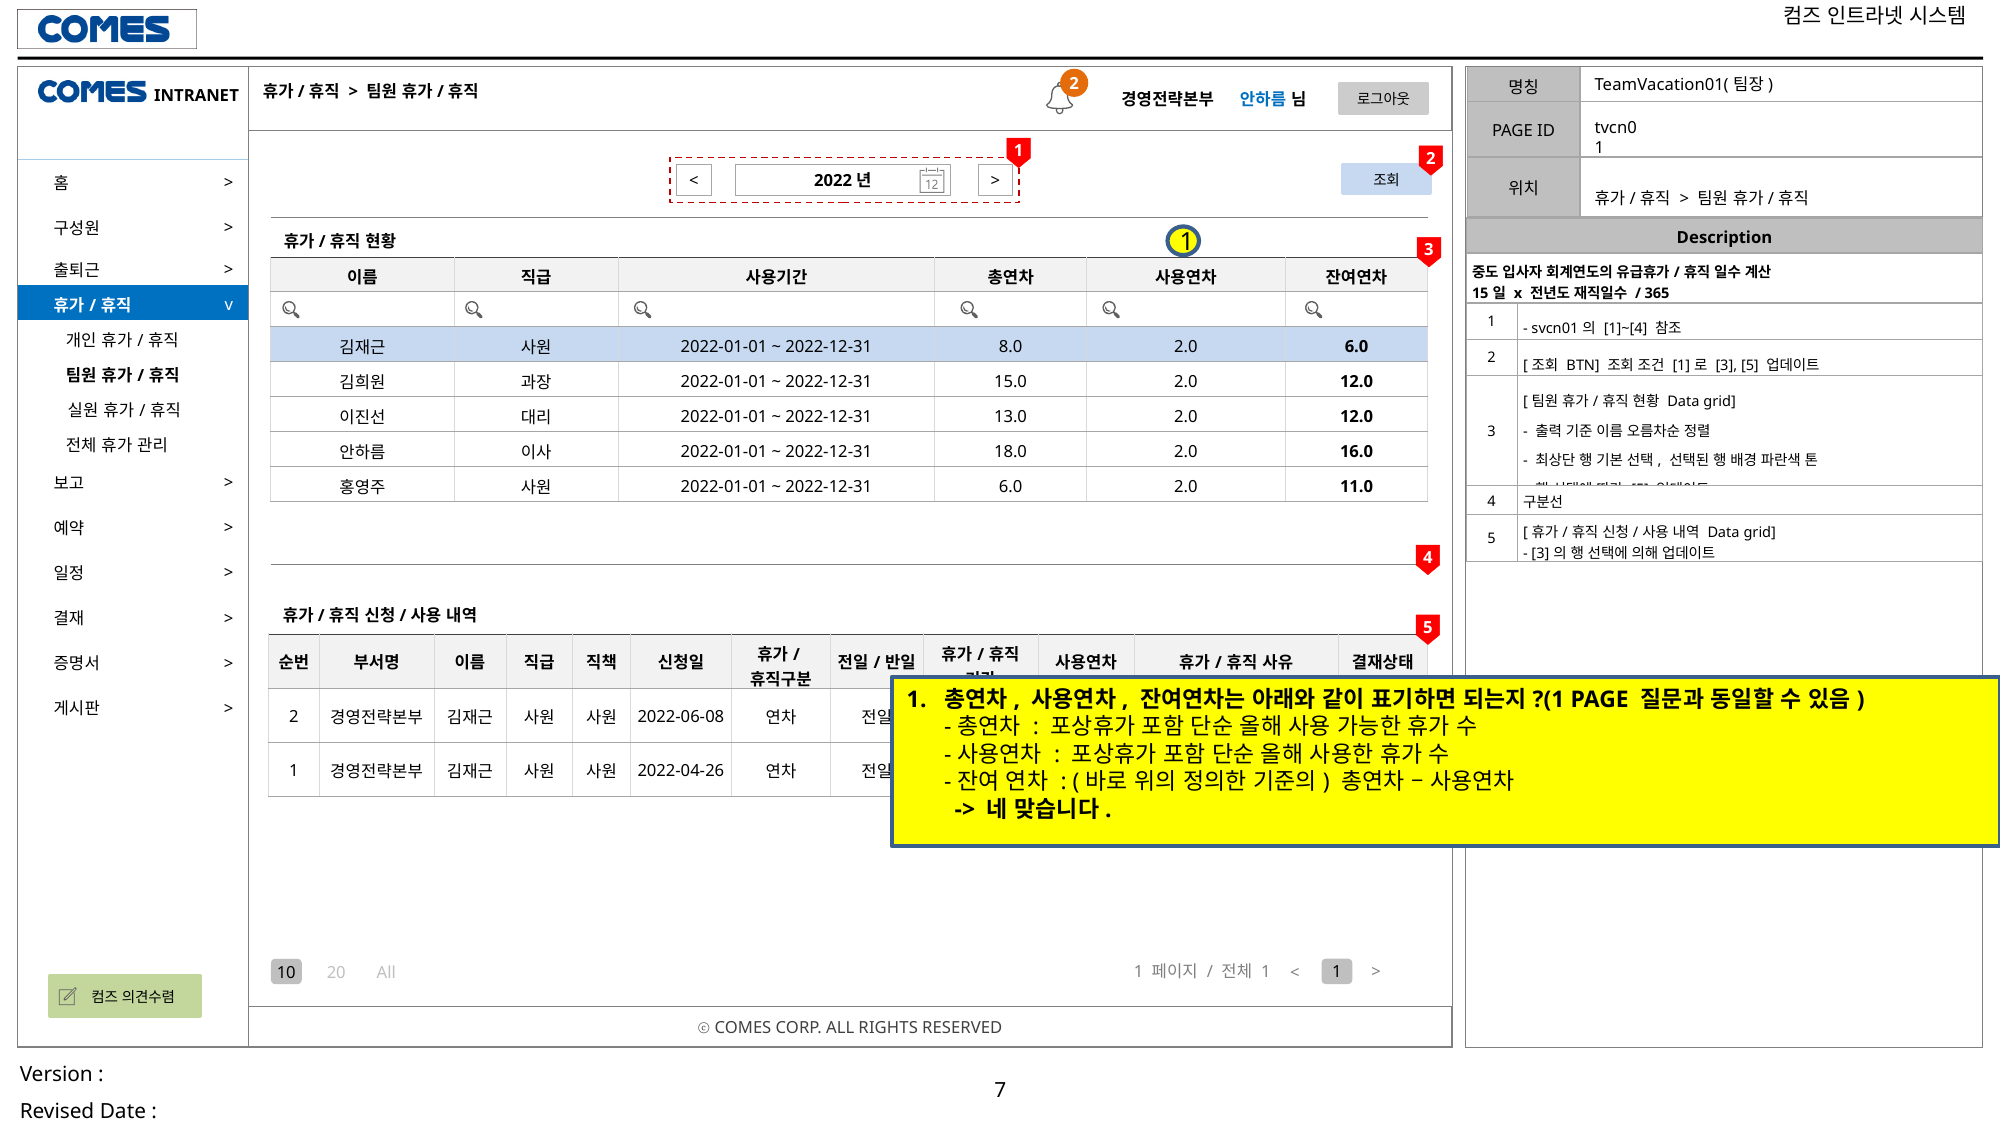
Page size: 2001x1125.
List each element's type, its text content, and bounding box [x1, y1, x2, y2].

title TeamVacation01(팀장) [1579, 66, 1844, 102]
table_cell 안하름 [271, 432, 454, 466]
table_cell 사원 [507, 743, 572, 796]
table_cell - svcn01의 [1]~[4] 참조 [1518, 304, 1982, 339]
table_header 직책 [573, 635, 630, 688]
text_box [49, 975, 202, 1017]
text_box [633, 301, 652, 319]
table_cell 김재근 [271, 327, 454, 361]
table_cell 15.0 [935, 362, 1086, 396]
table_cell 구분선 [1518, 486, 1982, 514]
text_box 휴가/휴직 현황 [269, 223, 535, 258]
text_box [282, 301, 300, 319]
table_cell 2022-06-08 [631, 689, 731, 742]
table_cell 6.0 [935, 467, 1086, 501]
table_cell 경영전략본부 [320, 743, 434, 796]
table_cell 2022-01-01 ~ 2022-12-31 [619, 362, 934, 396]
table_cell 8.0 [935, 327, 1086, 361]
table_cell 과장 [455, 362, 618, 396]
table_cell 12.0 [1286, 397, 1427, 431]
table_cell 2022-01-01 ~ 2022-12-31 [619, 467, 934, 501]
table_cell 2.0 [1087, 432, 1285, 466]
table_header 휴가/휴직 사유 [1135, 635, 1338, 675]
table_cell 5 [1467, 515, 1517, 561]
table_cell 2 [1467, 340, 1517, 375]
table_header 결재상태 [1339, 635, 1427, 675]
table_cell 2.0 [1087, 467, 1285, 501]
table_cell 사원 [455, 327, 618, 361]
table_cell 11.0 [1286, 467, 1427, 501]
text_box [669, 137, 1031, 203]
table_cell 1 [269, 743, 319, 796]
text_box ⓒ COMES CORP. ALL RIGHTS RESERVED [674, 1016, 1026, 1037]
table_cell 김재근 [435, 689, 506, 742]
table_cell [271, 292, 454, 326]
text_box [960, 301, 978, 319]
table_header 사용연차 [1087, 258, 1285, 291]
table_header 총연차 [935, 258, 1086, 291]
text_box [270, 958, 402, 985]
text_box [465, 301, 483, 319]
table_header 부서명 [320, 635, 434, 688]
table_cell 12.0 [1286, 362, 1427, 396]
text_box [1187, 80, 1326, 117]
table_cell 사원 [573, 689, 630, 742]
table_cell [조회 BTN] 조회 조건 [1]로 [3], [5] 업데이트 [1518, 340, 1982, 375]
text_box [17, 66, 249, 1047]
table_cell 연차 [732, 689, 830, 742]
picture [17, 9, 197, 49]
text_box 경영전략본부 [1106, 81, 1185, 117]
table_cell 홍영주 [271, 467, 454, 501]
text_box [249, 1006, 1452, 1047]
table_cell 13.0 [935, 397, 1086, 431]
table_cell 2 [269, 689, 319, 742]
list 휴가/휴직 > 팀원 휴가/휴직 [1579, 180, 1972, 216]
table_cell [935, 292, 1086, 326]
table_cell [팀원 휴가/휴직 현황 Data grid] - 출력 기준 이름 오름차순 정렬 - 최상단 행 기본 선택, 선택된 행 배경 파란색 톤 - 행 선택에 따라 [5] 업데이트 [1518, 376, 1982, 485]
table_cell 중도 입사자 회계연도의 유급휴가/휴직 일수 계산 15일 x 전년도 재직일수 / 365 [1467, 254, 1982, 302]
table_header 전일/반일 [831, 635, 923, 688]
table_cell 2.0 [1087, 327, 1285, 361]
table_cell 전일 [831, 689, 890, 742]
table_cell 연차 [732, 743, 830, 796]
text_box 3 [1415, 235, 1443, 269]
text_box 조회 [1340, 162, 1433, 196]
table_cell 2022-04-26 [631, 743, 731, 796]
text_box 로그아웃 [1337, 82, 1430, 116]
table_cell 18.0 [935, 432, 1086, 466]
text_box 1 페이지 / 전체 1 [1068, 953, 1286, 989]
text_box [249, 66, 1452, 131]
table_cell 3 [1467, 376, 1517, 485]
text_box INTRANET [249, 77, 254, 113]
table_header 잔여연차 [1286, 258, 1427, 291]
table_cell [619, 292, 934, 326]
table_header 휴가/휴직구분 [732, 635, 830, 688]
text_box [1046, 81, 1074, 115]
table_header Description [1467, 219, 1982, 252]
text_box 1 [1165, 225, 1202, 258]
table_cell [455, 292, 618, 326]
table_cell 2.0 [1087, 362, 1285, 396]
table_cell 사원 [507, 689, 572, 742]
table_cell 2022-01-01 ~ 2022-12-31 [619, 327, 934, 361]
table_cell 경영전략본부 [320, 689, 434, 742]
text_box 총연차, 사용연차, 잔여연차는 아래와 같이 표기하면 되는지?(1 PAGE 질문과 동일할 수 있음) -총연차 : 포상휴가 포함 단순 올해 사용 가능한 휴가 수 -사용연차 : 포상휴가 포함 단순 올해 사용한 휴가 수 -잔여 연차 : (바로 위의 정의한 기준의) 총연차 – 사용연차 -> 네 맞습니다. [890, 675, 2000, 848]
table_header 이름 [271, 258, 454, 291]
table_cell [1286, 292, 1427, 326]
table_cell 4 [1467, 486, 1517, 514]
text_box [1102, 301, 1120, 319]
list tvcn01 [1579, 119, 1661, 155]
text_box 휴가/휴직 > 팀원 휴가/휴직 [249, 73, 534, 109]
table_cell 2.0 [1087, 397, 1285, 431]
table_cell [1087, 292, 1285, 326]
table_cell [휴가/휴직 신청/사용 내역 Data grid] - [3]의 행 선택에 의해 업데이트 [1518, 515, 1982, 561]
table_cell 16.0 [1286, 432, 1427, 466]
table_cell 이사 [455, 432, 618, 466]
text_box 2 [1060, 68, 1089, 97]
table_cell 김재근 [435, 743, 506, 796]
text_box 휴가/휴직 신청/사용 내역 [268, 597, 534, 632]
table_cell 2022-01-01 ~ 2022-12-31 [619, 432, 934, 466]
table_cell 사원 [573, 743, 630, 796]
text_box 5 [1413, 612, 1442, 647]
table_header 휴가/휴직 기간 [924, 635, 1038, 675]
table_cell 1 [1467, 304, 1517, 339]
table_header 사용기간 [619, 258, 934, 291]
table_cell 이진선 [271, 397, 454, 431]
picture [37, 79, 147, 103]
table_cell 대리 [455, 397, 618, 431]
text_box 2 [1416, 143, 1445, 177]
table_header 순번 [269, 635, 319, 688]
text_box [1275, 958, 1392, 985]
table_header 이름 [435, 635, 506, 688]
table_header 직급 [507, 635, 572, 688]
table_header 직급 [455, 258, 618, 291]
table_cell 전일 [831, 743, 890, 796]
text_box 4 [1413, 543, 1442, 577]
table_cell 사원 [455, 467, 618, 501]
table_cell 6.0 [1286, 327, 1427, 361]
text_box [1305, 301, 1323, 319]
table_cell 2022-01-01 ~ 2022-12-31 [619, 397, 934, 431]
table_header 신청일 [631, 635, 731, 688]
table_header 사용연차 [1039, 635, 1134, 675]
table_cell 김희원 [271, 362, 454, 396]
